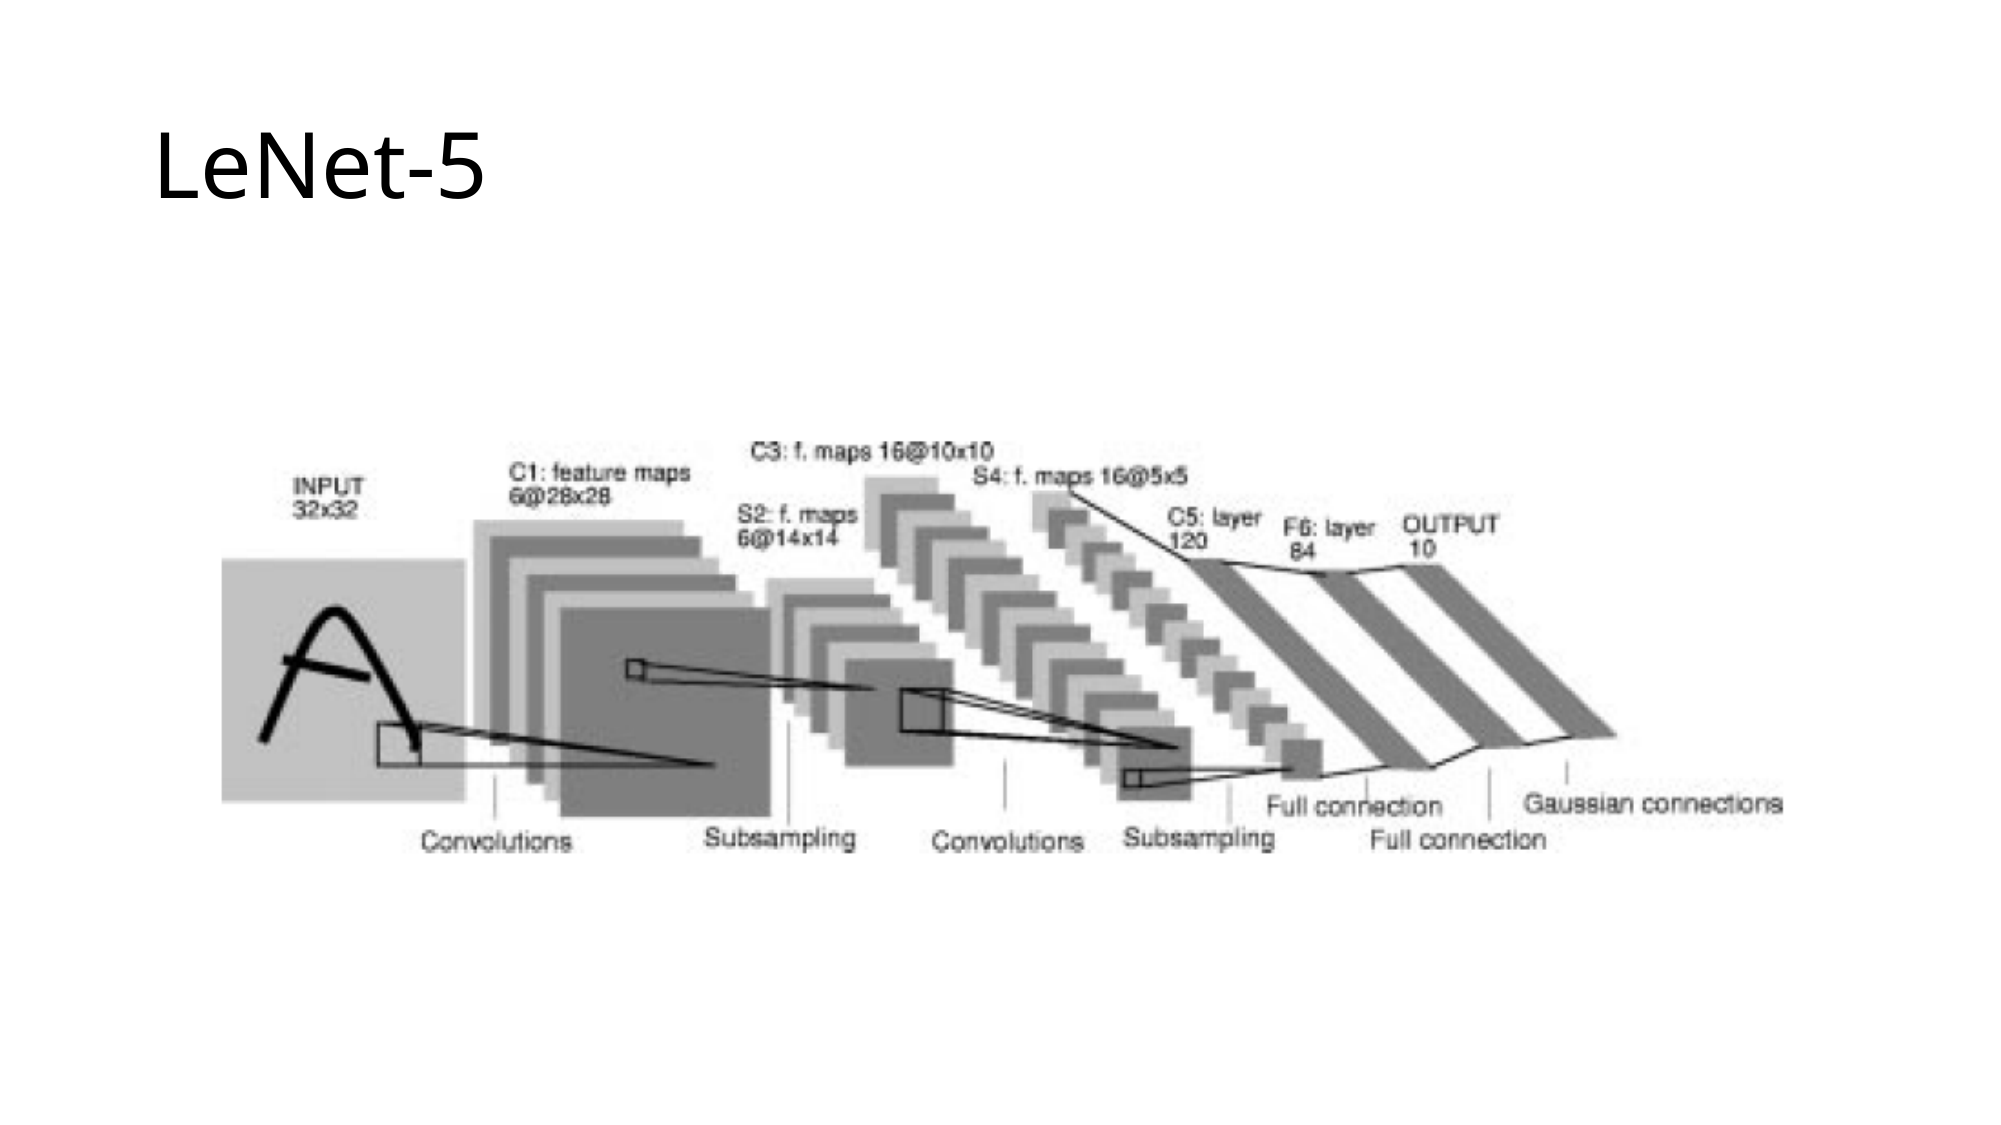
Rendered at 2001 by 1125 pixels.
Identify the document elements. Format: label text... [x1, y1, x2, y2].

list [193, 398, 1807, 870]
title LeNet-5 [137, 59, 1863, 278]
